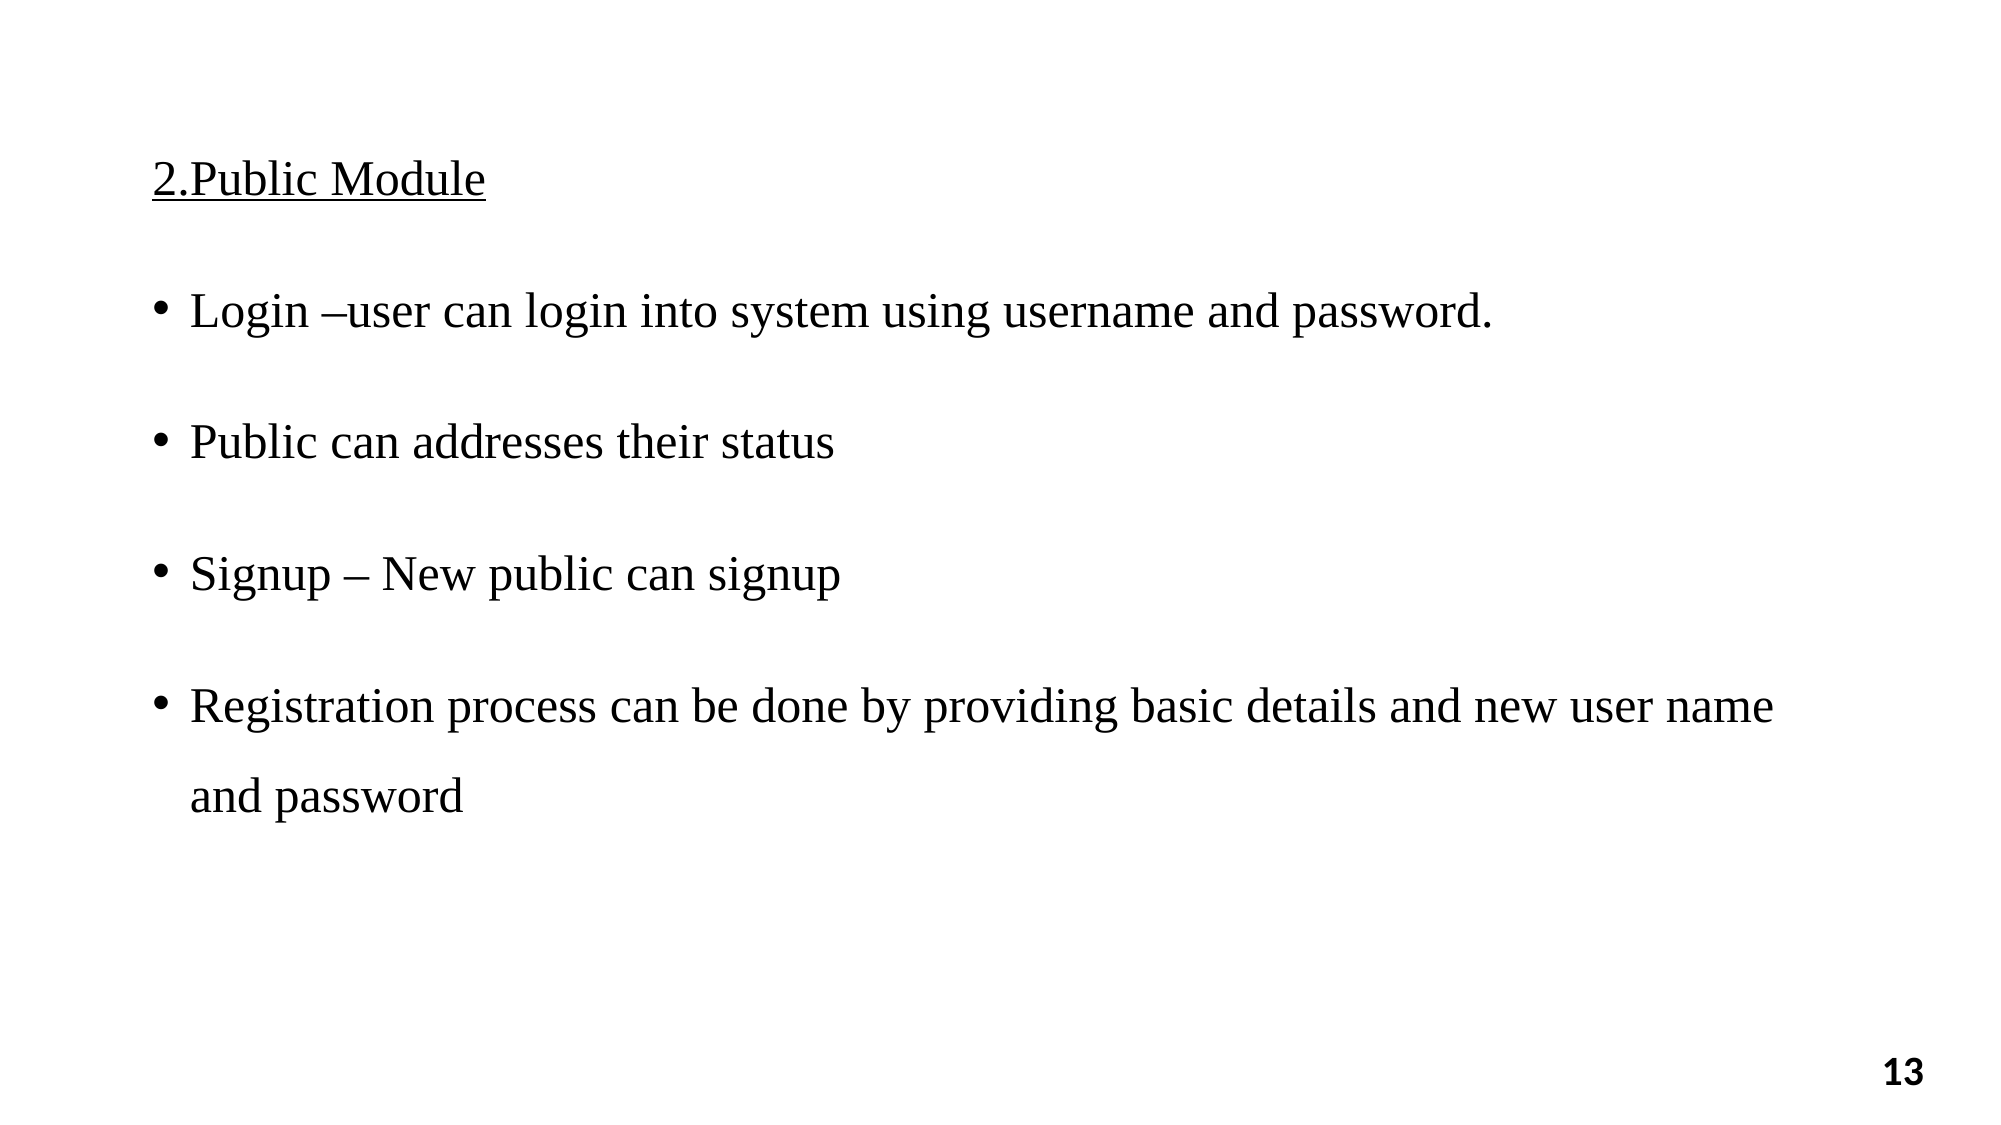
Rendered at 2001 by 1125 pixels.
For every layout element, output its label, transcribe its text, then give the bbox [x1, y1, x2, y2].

slide_number 13 [1804, 1035, 1940, 1103]
list 2.Public Module Login –user can login into system using username and password. Public can addresses their status Signup – New public can signup Registration process can be done by providing basic details and new user name and password [137, 108, 1863, 1014]
